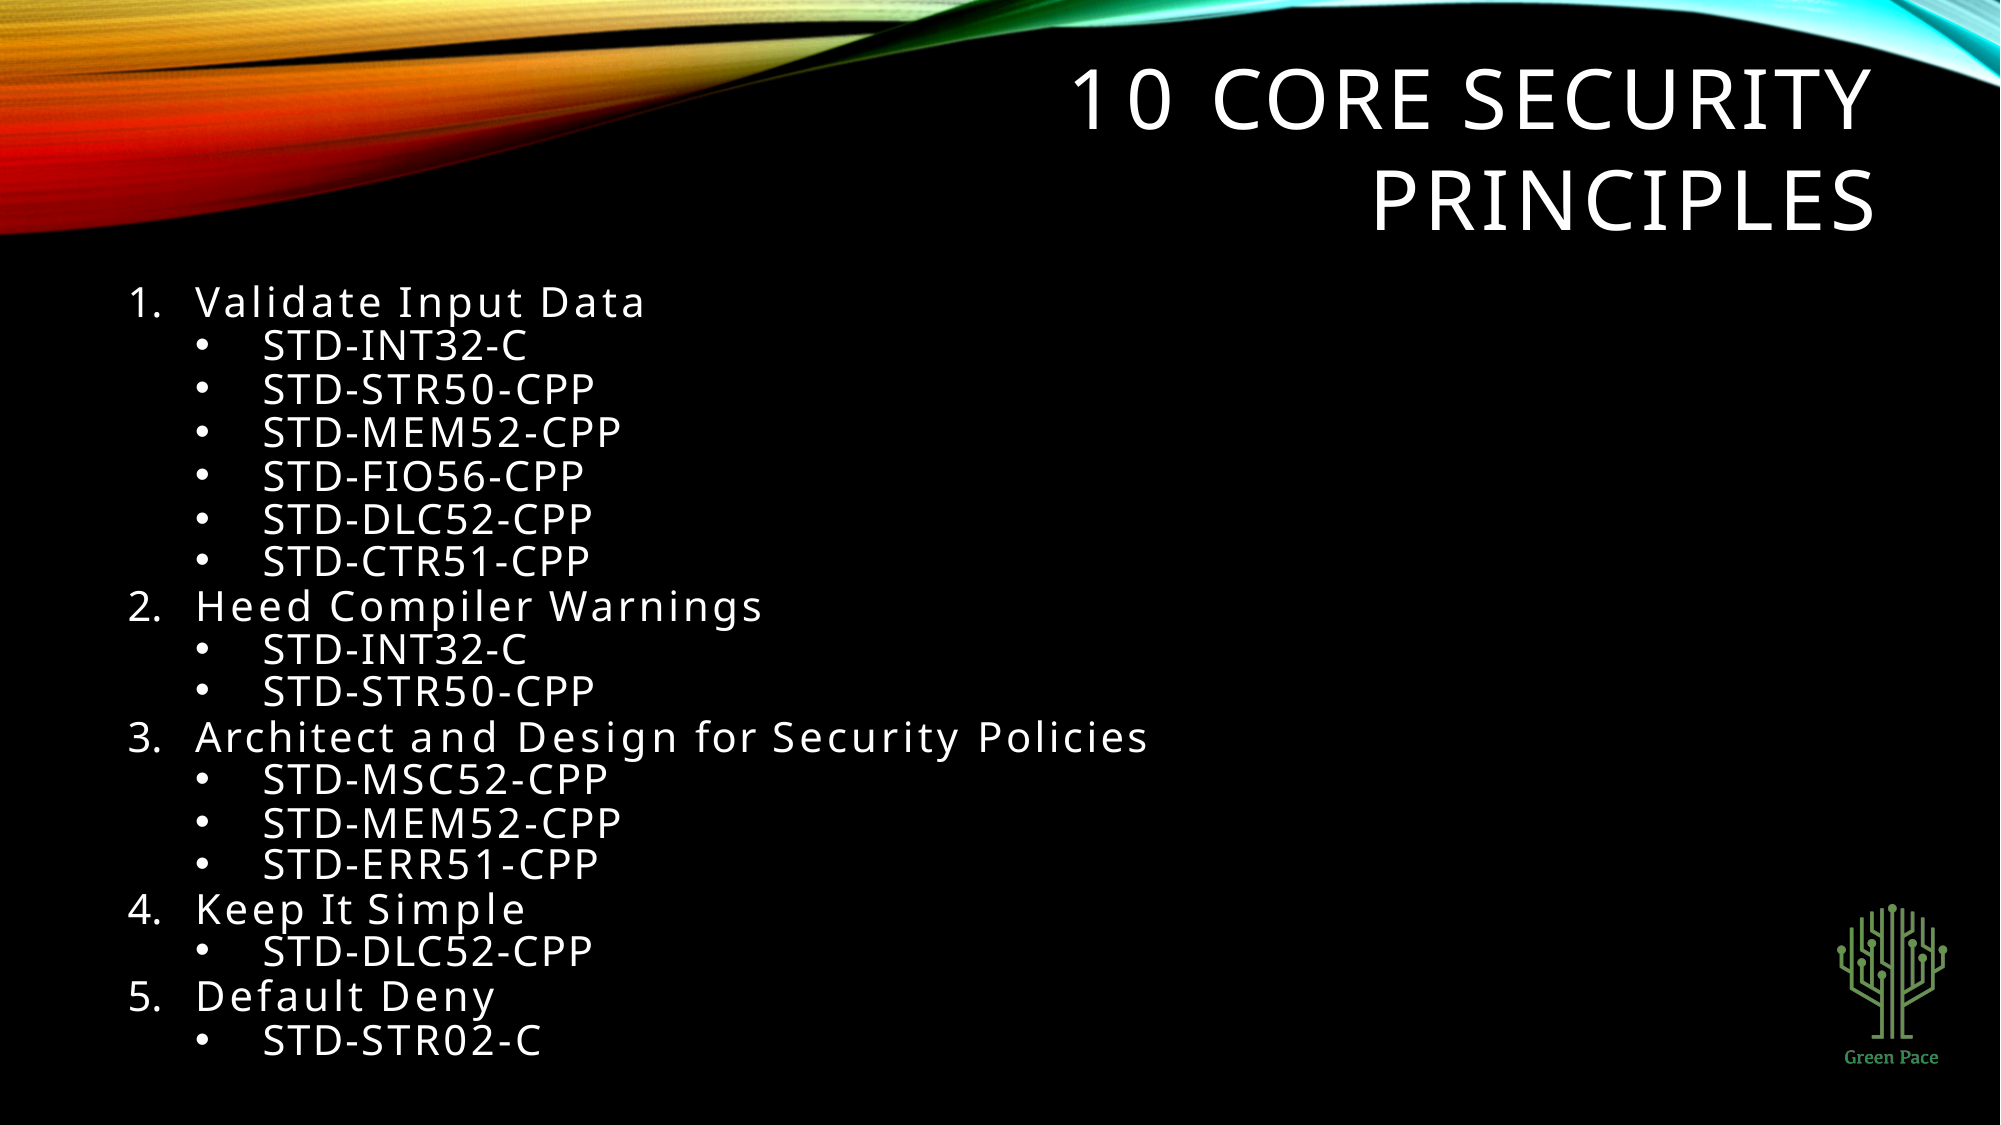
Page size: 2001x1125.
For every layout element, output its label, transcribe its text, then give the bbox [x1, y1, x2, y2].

list [99, 258, 1975, 1077]
picture [1817, 891, 1964, 1082]
text_box Validate Input Data STD-INT32-C STD-STR50-CPP STD-MEM52-CPP STD-FIO56-CPP STD-DLC52-CPP STD-CTR51-CPP Heed Compiler Warnings STD-INT32-C STD-STR50-CPP Architect and Design for Security Policies STD-MSC52-CPP STD-MEM52-CPP STD-ERR51-CPP Keep It Simple STD-DLC52-CPP Default Deny STD-STR02-C [125, 274, 1878, 1064]
title 10 CORE SECURITY PRINCIPLES [566, 44, 1878, 247]
picture [0, 0, 2000, 237]
